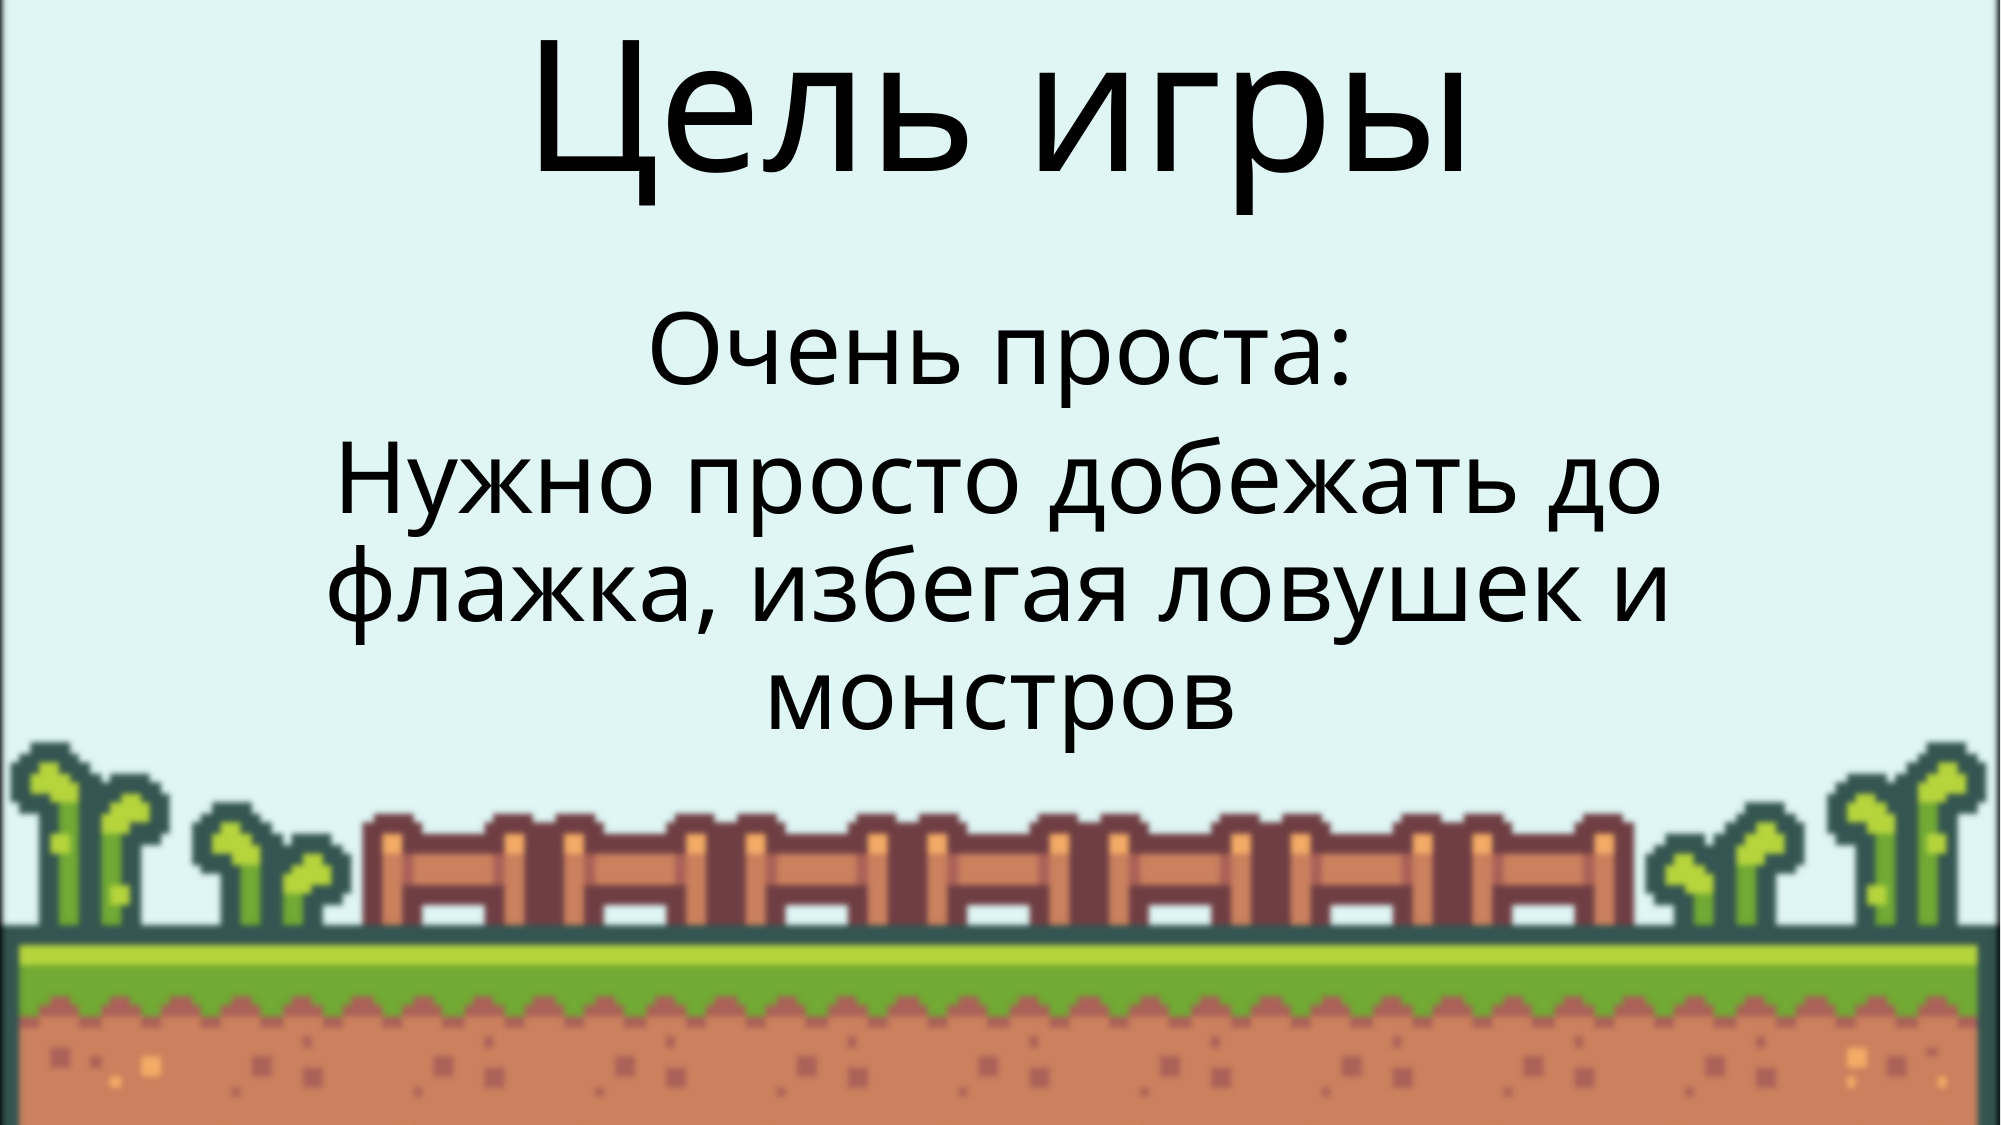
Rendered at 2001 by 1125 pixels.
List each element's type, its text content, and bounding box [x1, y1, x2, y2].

title Цель игры [249, 0, 1750, 219]
subtitle Очень проста: Нужно просто добежать до флажка, избегая ловушек и монстров [249, 290, 1750, 870]
picture [0, 0, 2001, 1125]
